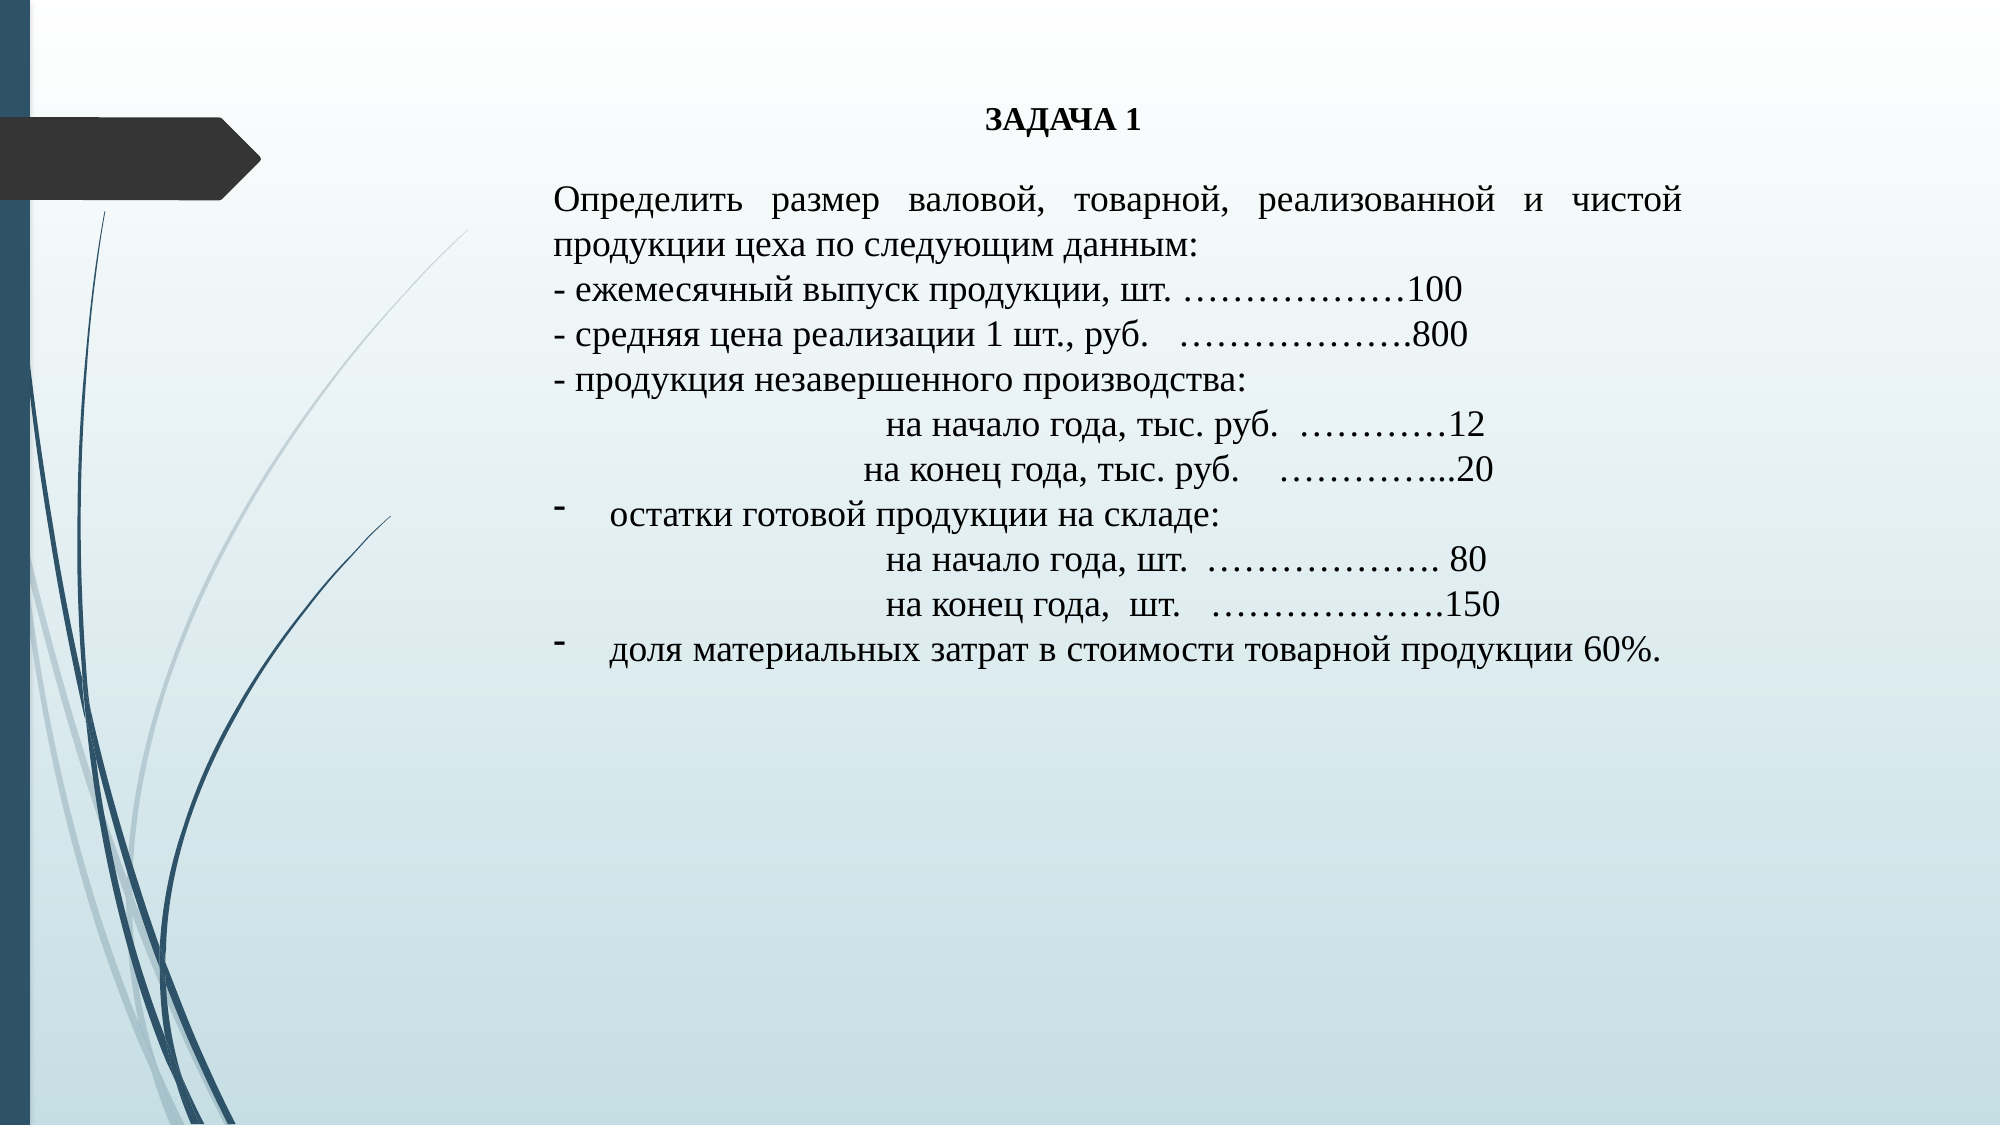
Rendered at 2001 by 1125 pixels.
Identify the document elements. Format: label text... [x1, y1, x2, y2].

text_box Определить размер валовой, товарной, реализованной и чистой продукции цеха по следующим данным: - ежемесячный выпуск продукции, шт. ………………100 - средняя цена реализации 1 шт., руб. ……………….800 - продукция незавершенного производства: на начало года, тыс. руб. …………12 на конец года, тыс. руб. …………...20 остатки готовой продукции на складе: на начало года, шт. ………………. 80 на конец года, шт. ……………….150 доля материальных затрат в стоимости товарной продукции 60%. [538, 166, 1698, 677]
text_box ЗАДАЧА 1 [349, 89, 1779, 145]
